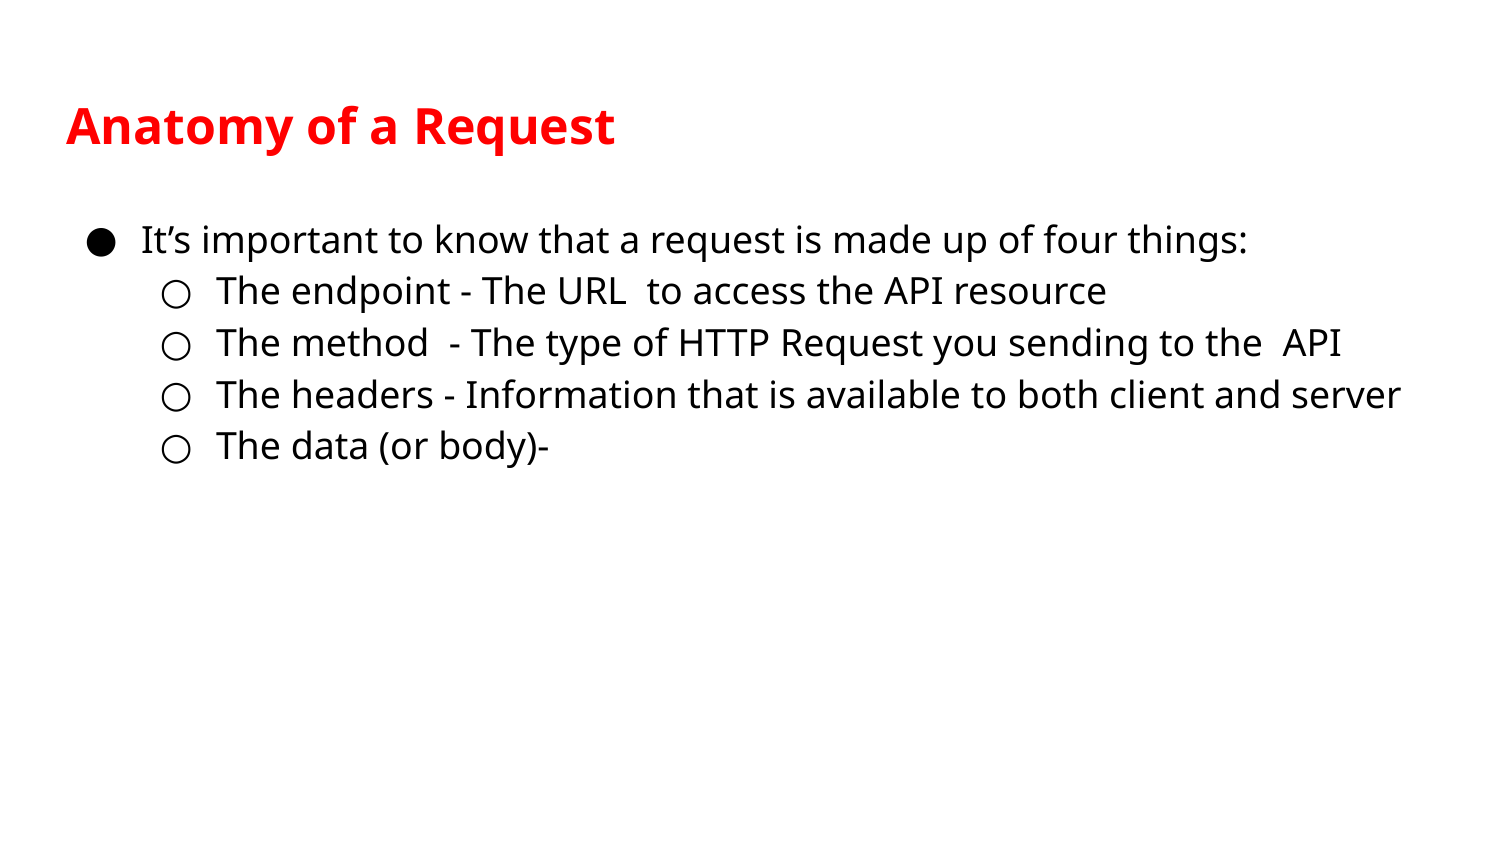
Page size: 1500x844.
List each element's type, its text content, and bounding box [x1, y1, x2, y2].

list It’s important to know that a request is made up of four things: The endpoint - The URL to access the API resource The method - The type of HTTP Request you sending to the API The headers - Information that is available to both client and server The data (or body)- [51, 193, 1449, 820]
title Anatomy of a Request [51, 49, 1449, 144]
